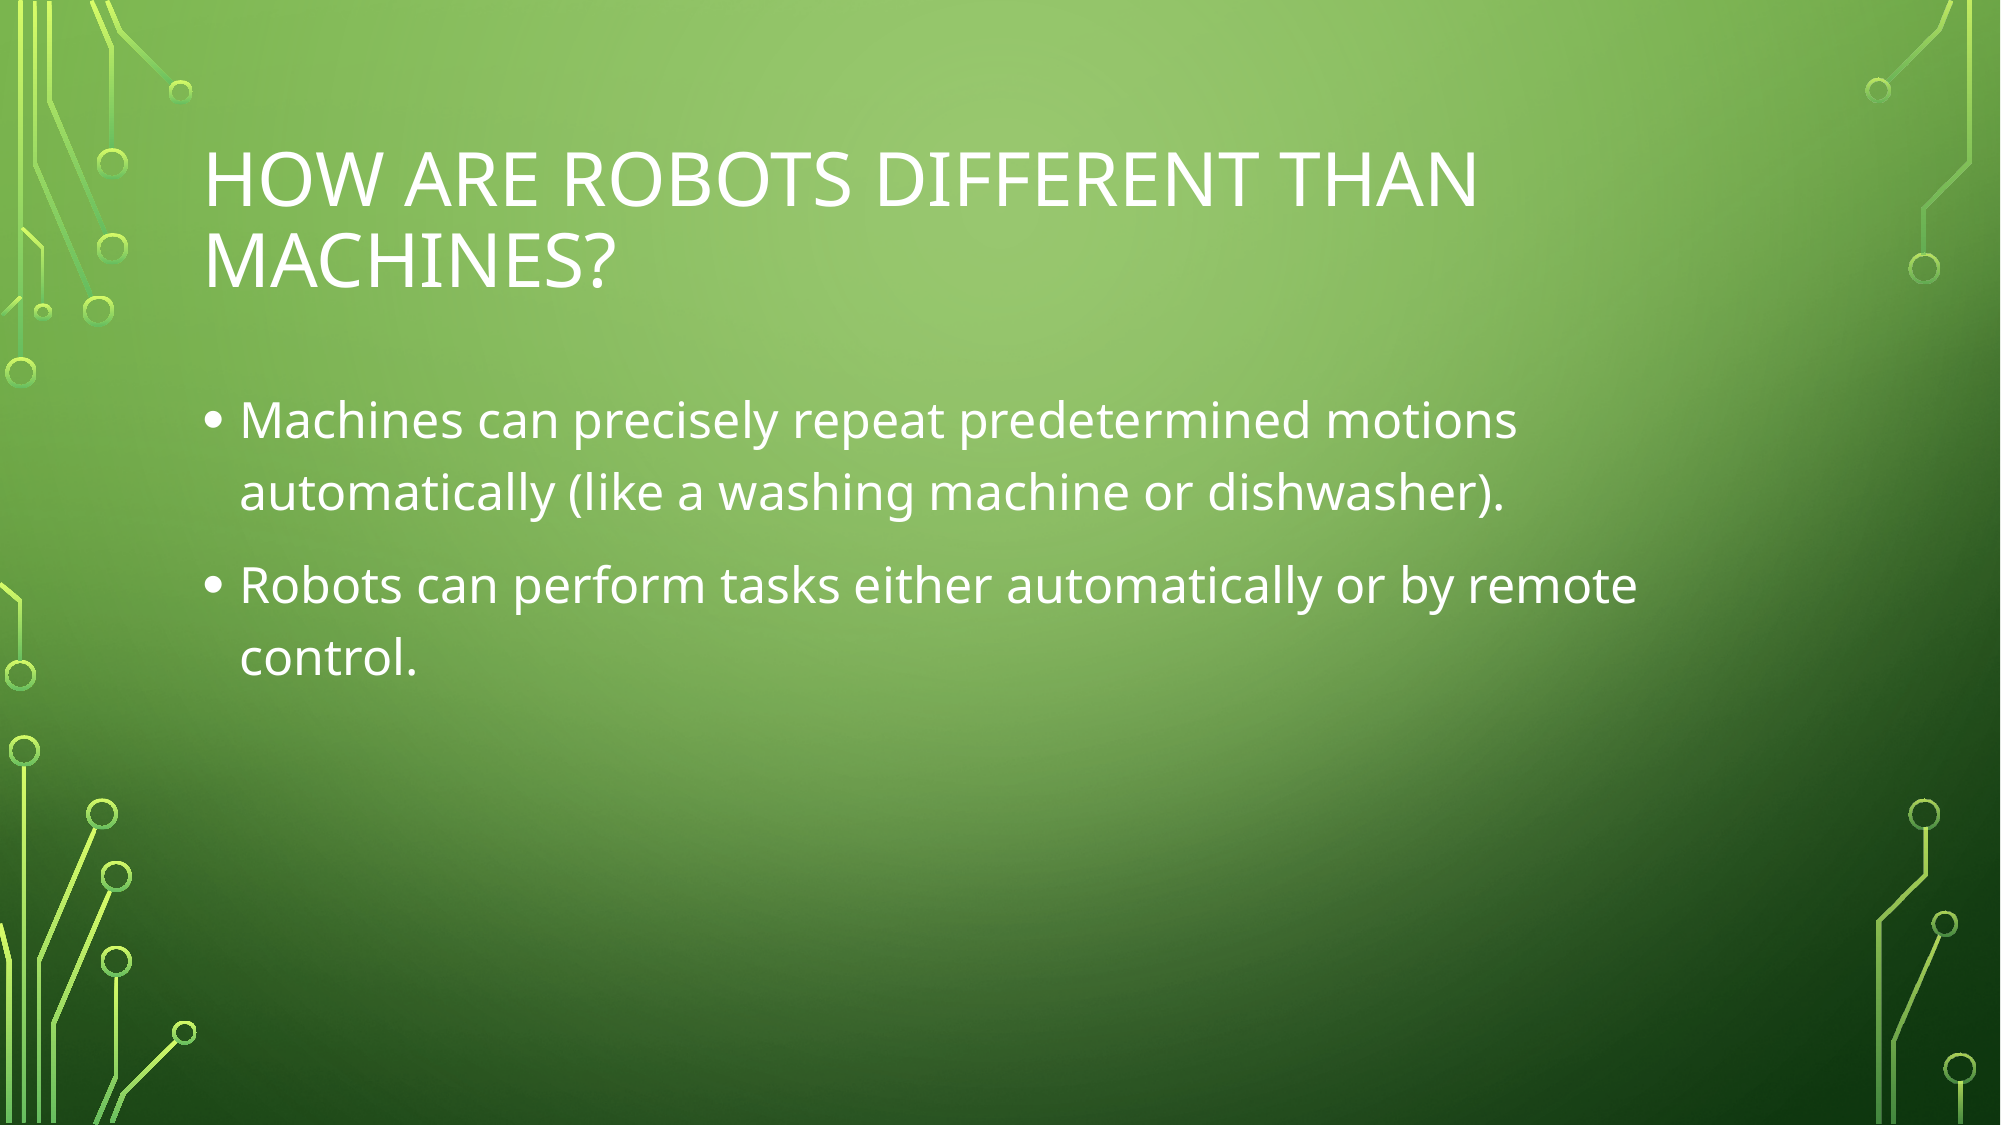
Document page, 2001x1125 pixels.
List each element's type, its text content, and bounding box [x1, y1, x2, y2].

list Machines can precisely repeat predetermined motions automatically (like a washing machine or dishwasher). Robots can perform tasks either automatically or by remote control. [187, 369, 1813, 950]
title How are robots different than machines? [187, 101, 1813, 344]
